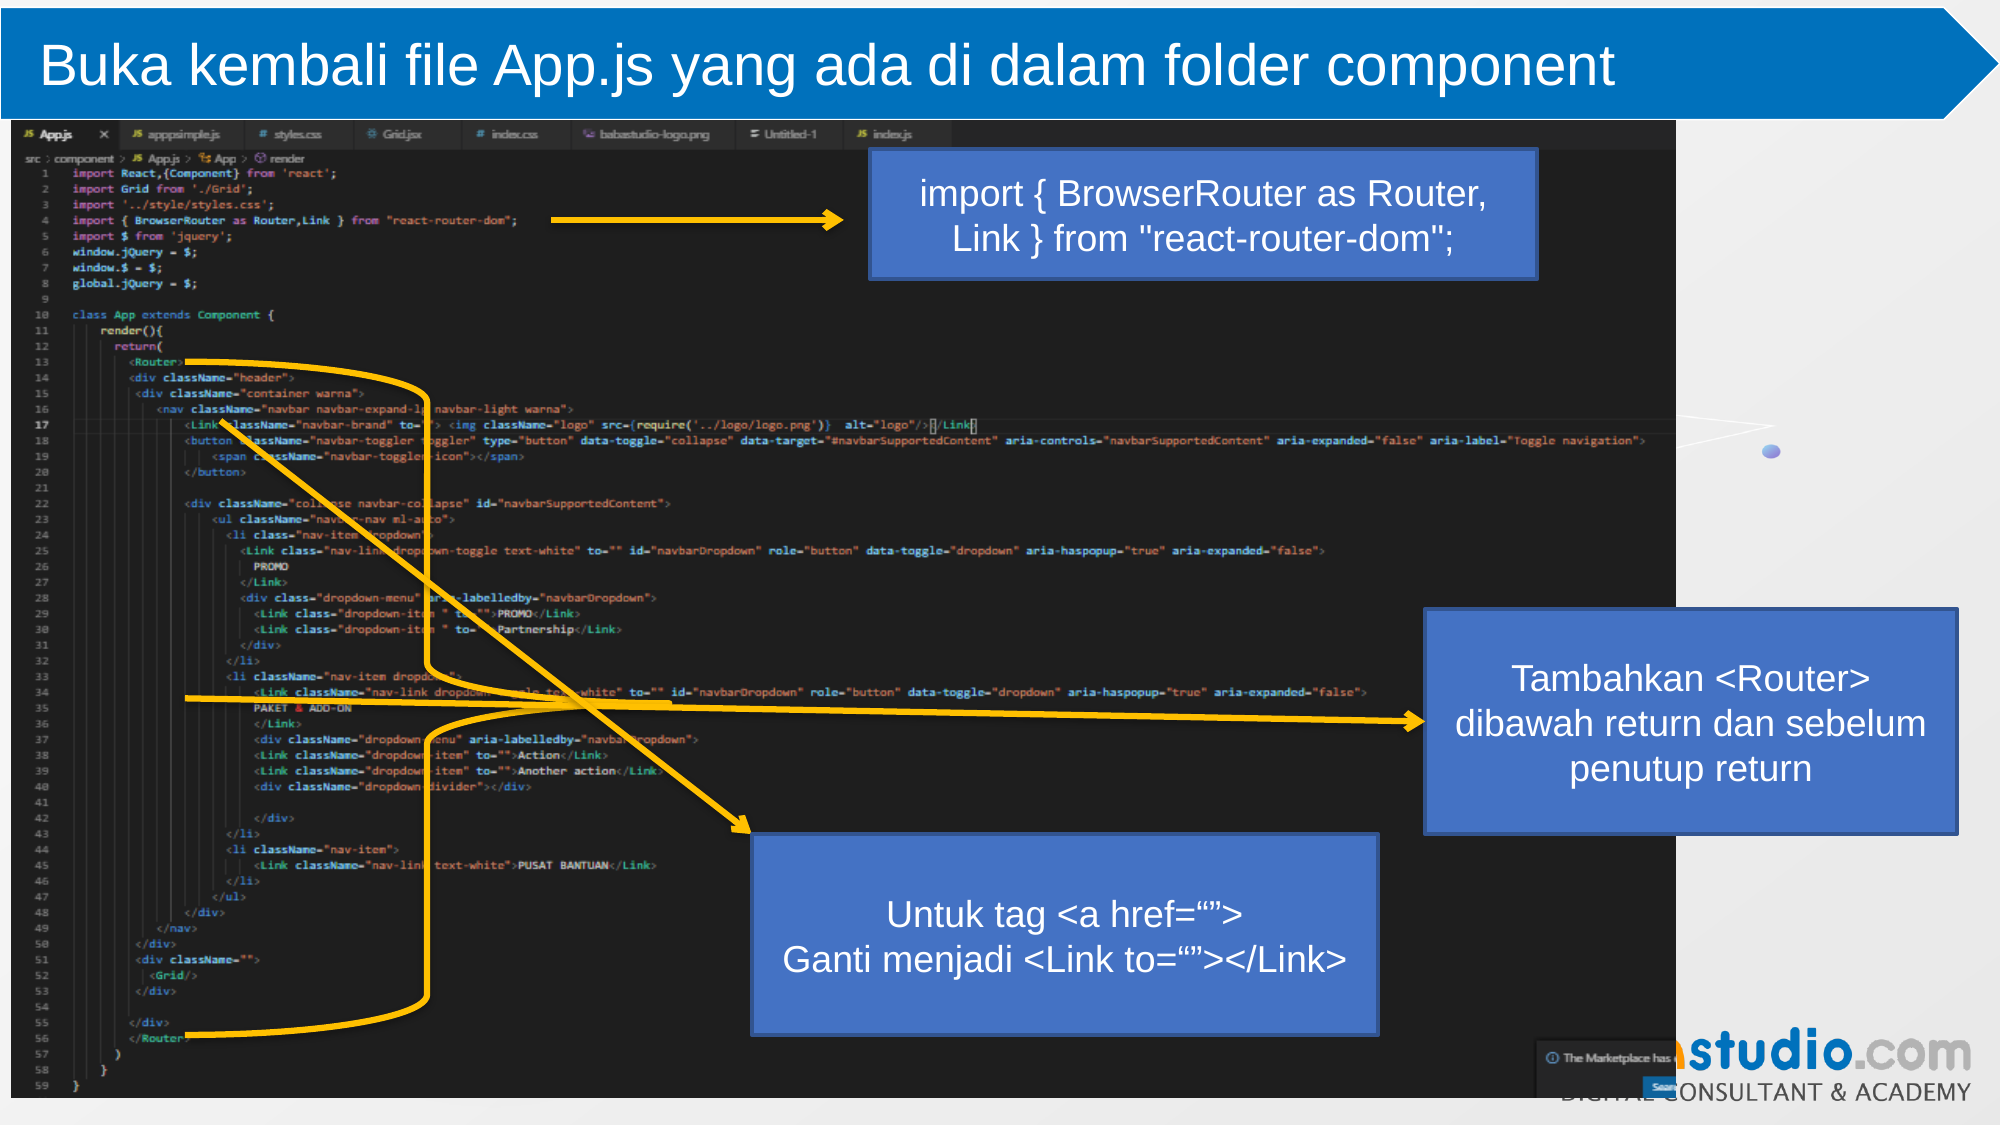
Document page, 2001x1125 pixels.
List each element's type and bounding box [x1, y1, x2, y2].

text_box [0, 0, 2000, 6]
text_box [756, 703, 1426, 722]
text_box [0, 6, 2000, 120]
picture [11, 120, 1677, 1098]
text_box [220, 420, 753, 835]
text_box [0, 129, 2000, 1125]
